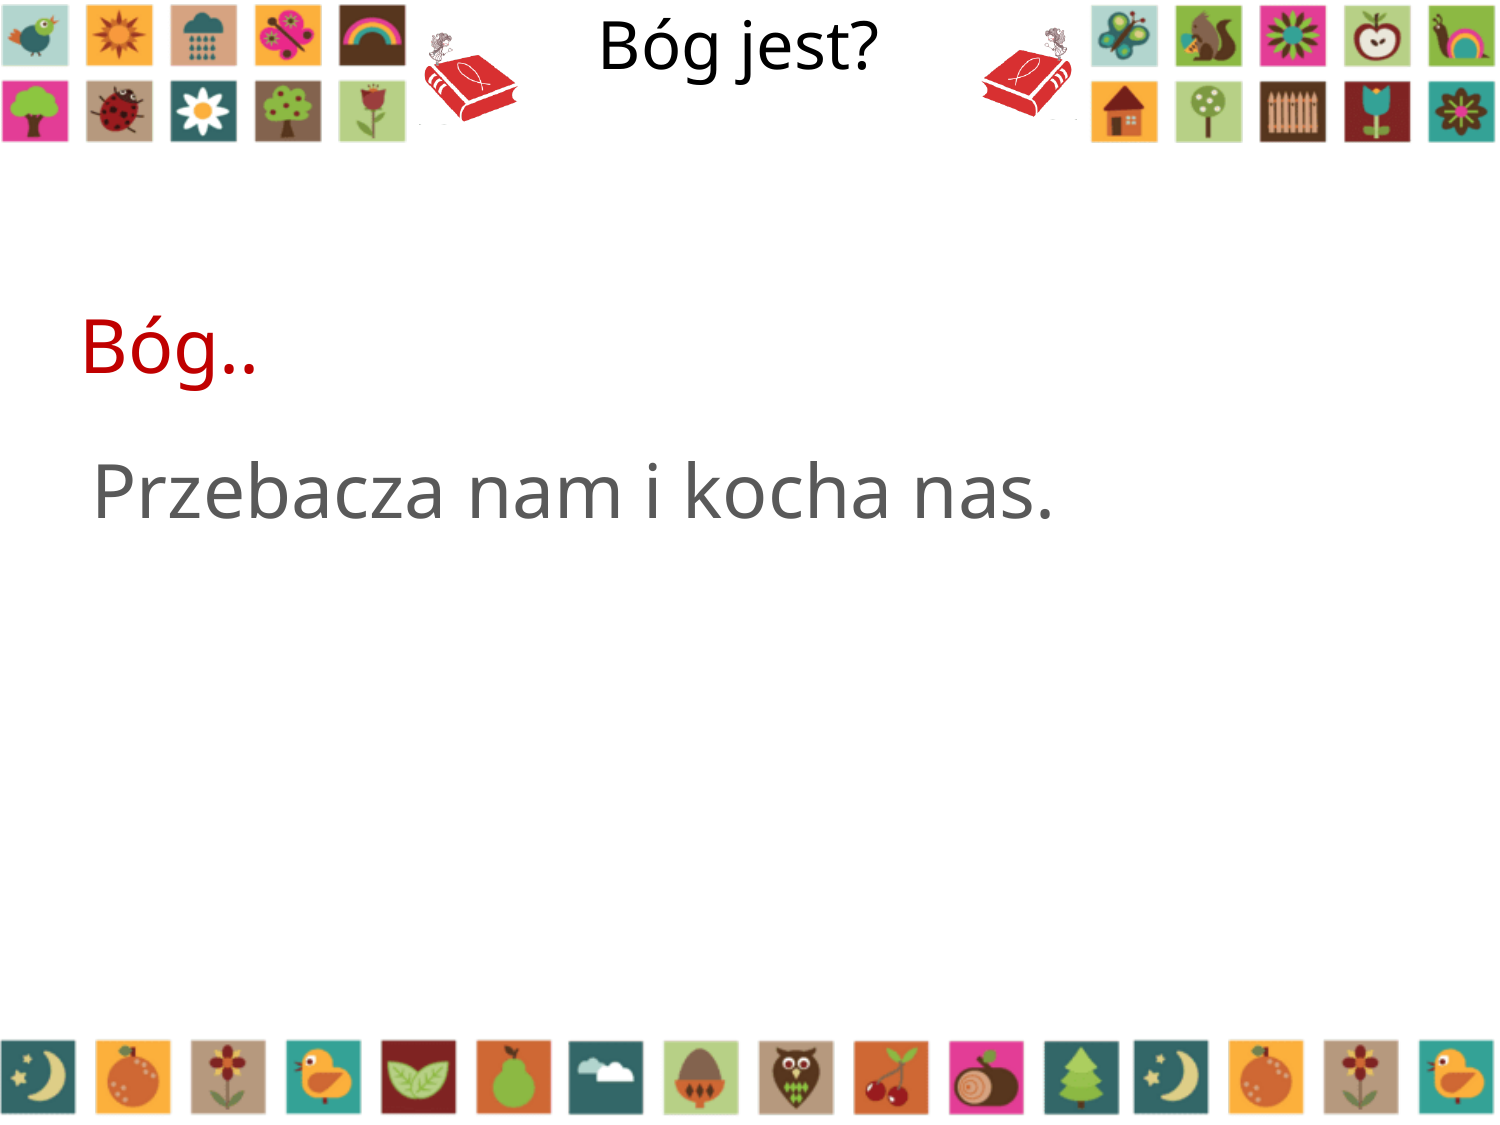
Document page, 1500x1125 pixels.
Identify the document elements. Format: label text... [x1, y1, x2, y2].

text_box Bóg.. [64, 290, 1412, 396]
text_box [0, 1028, 1500, 1118]
picture [0, 3, 550, 150]
text_box Bóg jest? [414, 0, 1080, 91]
text_box Przebacza nam i kocha nas. [76, 436, 1424, 542]
picture [950, 3, 1500, 150]
